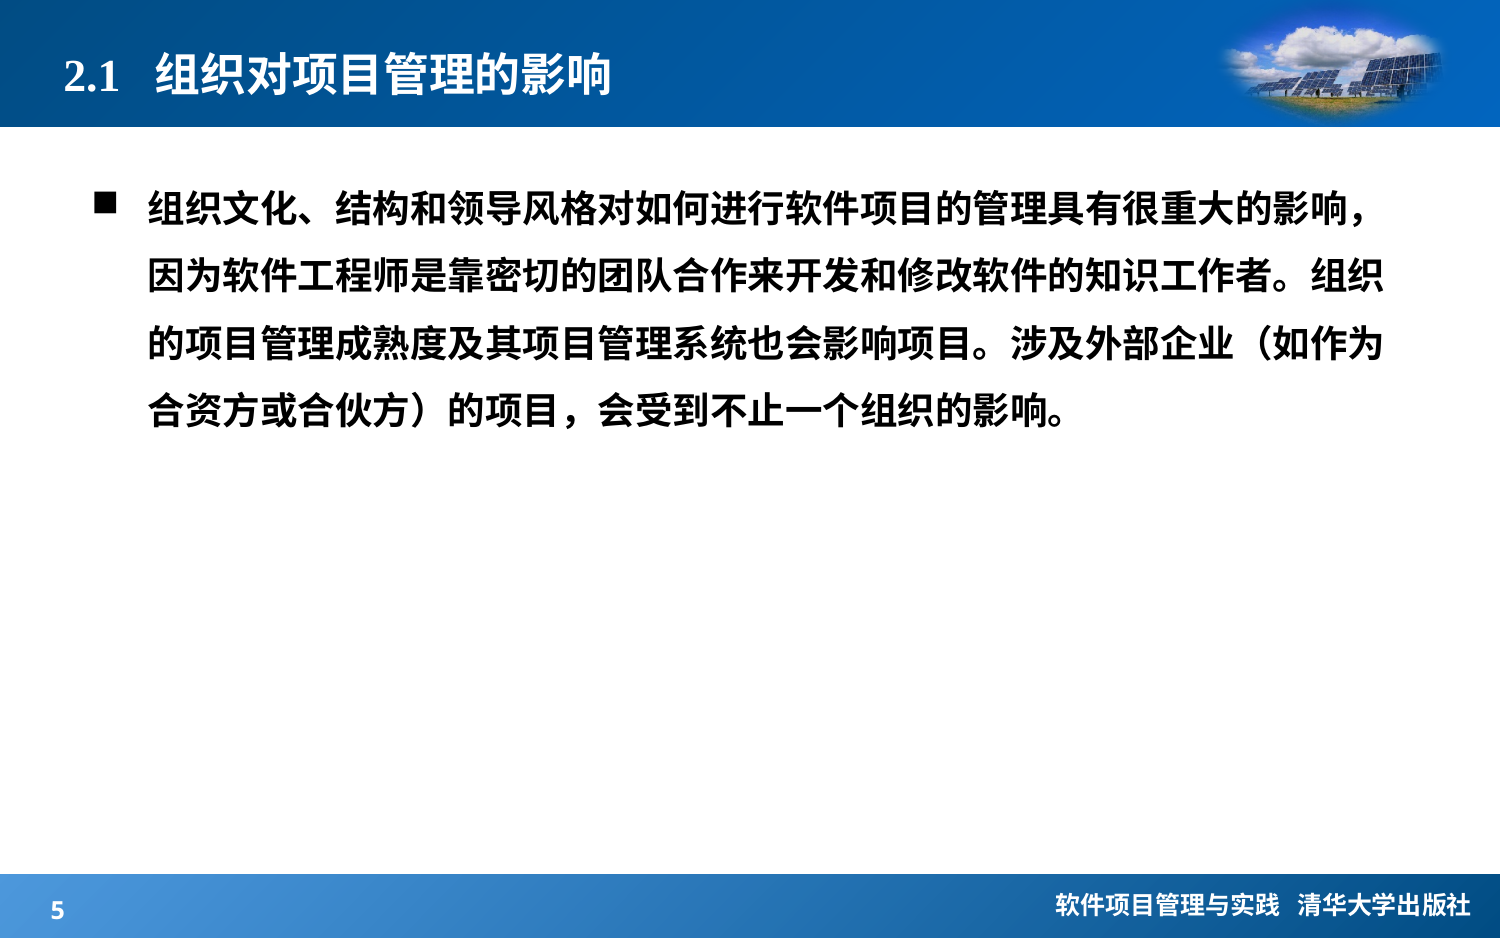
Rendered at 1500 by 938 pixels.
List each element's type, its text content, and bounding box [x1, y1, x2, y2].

text_box 组织文化、结构和领导风格对如何进行软件项目的管理具有很重大的影响，因为软件工程师是靠密切的团队合作来开发和修改软件的知识工作者。组织的项目管理成熟度及其项目管理系统也会影响项目。涉及外部企业（如作为合资方或合伙方）的项目，会受到不止一个组织的影响。 [76, 154, 1424, 741]
title 2.1 组织对项目管理的影响 [48, 19, 1005, 127]
picture [1233, 6, 1433, 113]
